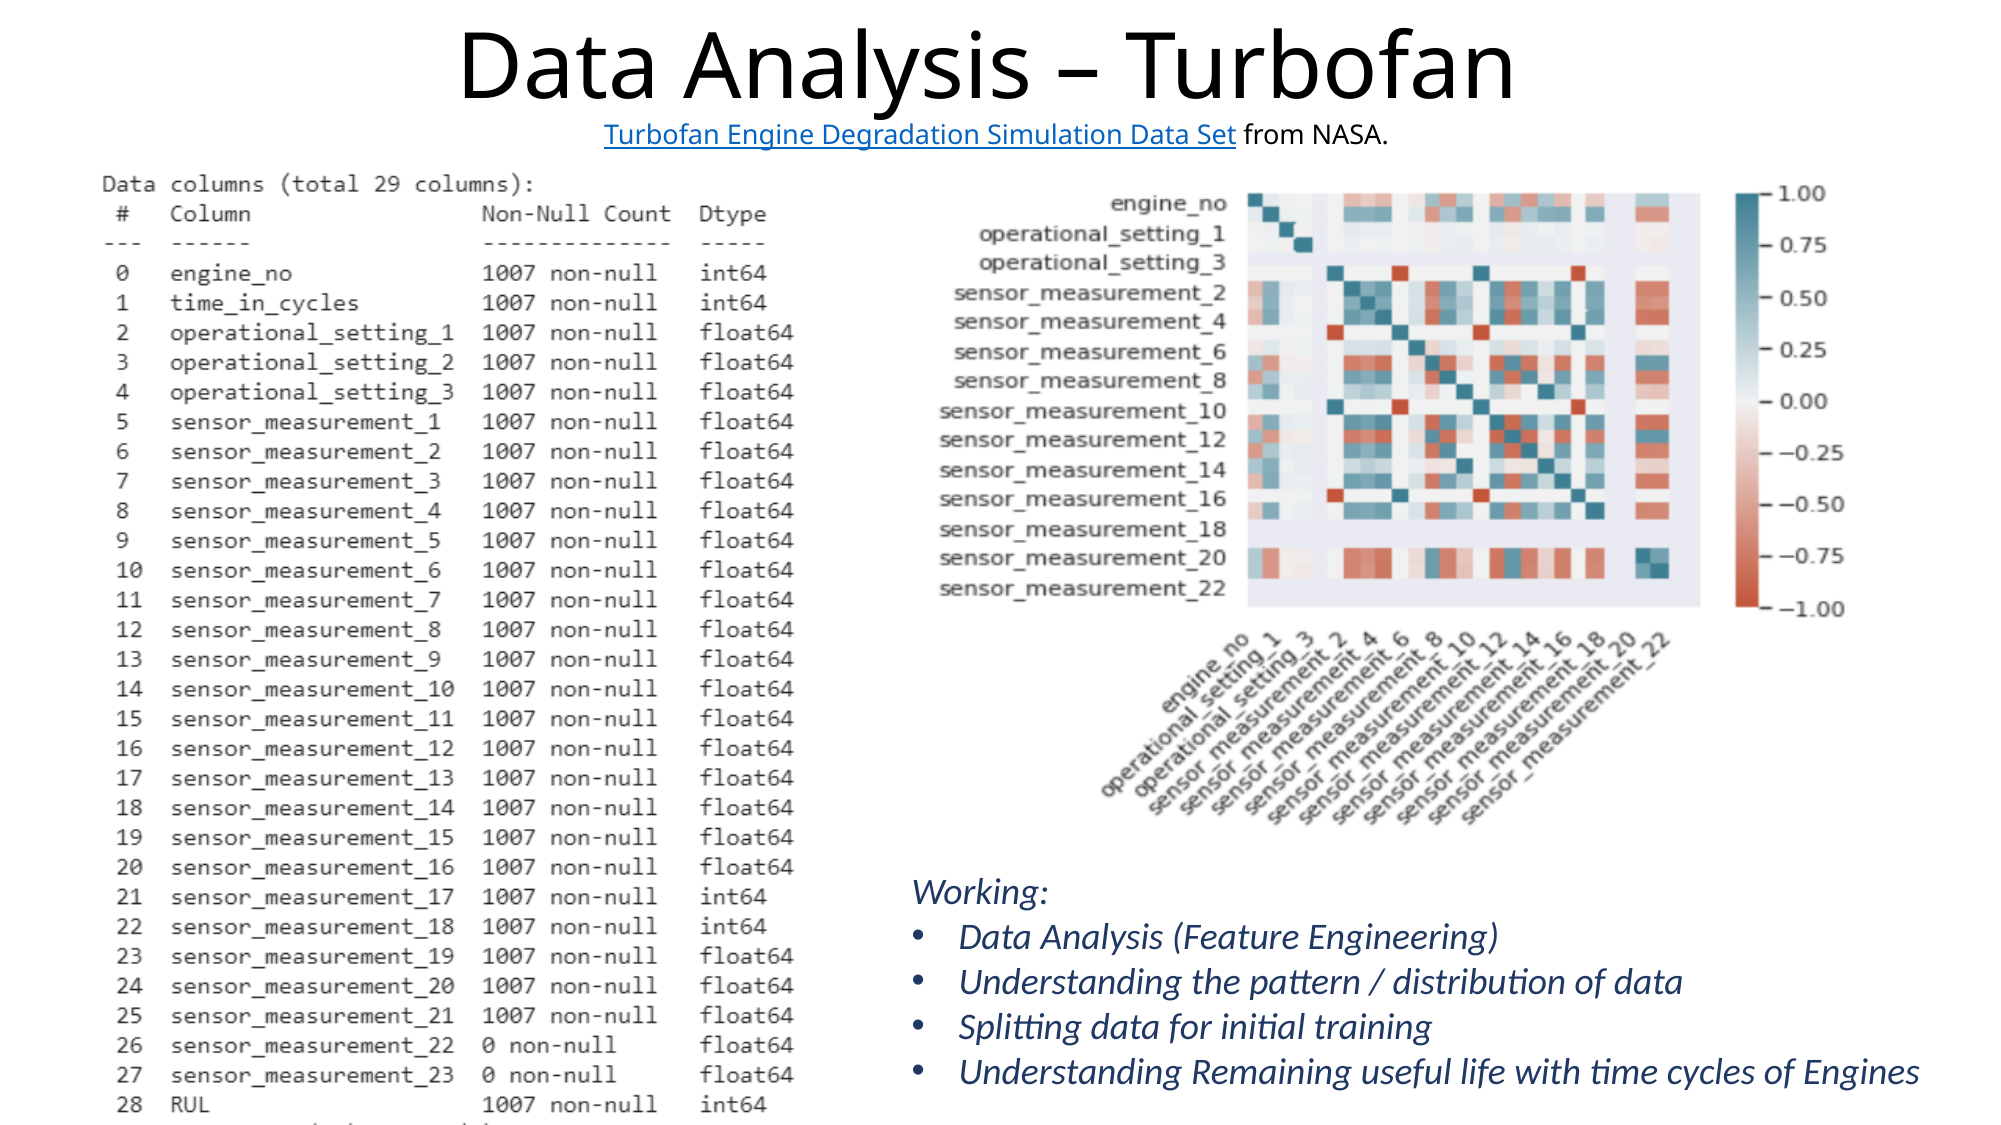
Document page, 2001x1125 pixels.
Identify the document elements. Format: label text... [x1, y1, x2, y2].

text_box Working: Data Analysis (Feature Engineering) Understanding the pattern / distribution of data Splitting data for initial training Understanding Remaining useful life with time cycles of Engines [896, 859, 1936, 1125]
picture [99, 170, 829, 1125]
picture [909, 170, 1863, 843]
title Data Analysis – Turbofan Turbofan Engine Degradation Simulation Data Set from NASA. [137, 0, 1863, 171]
